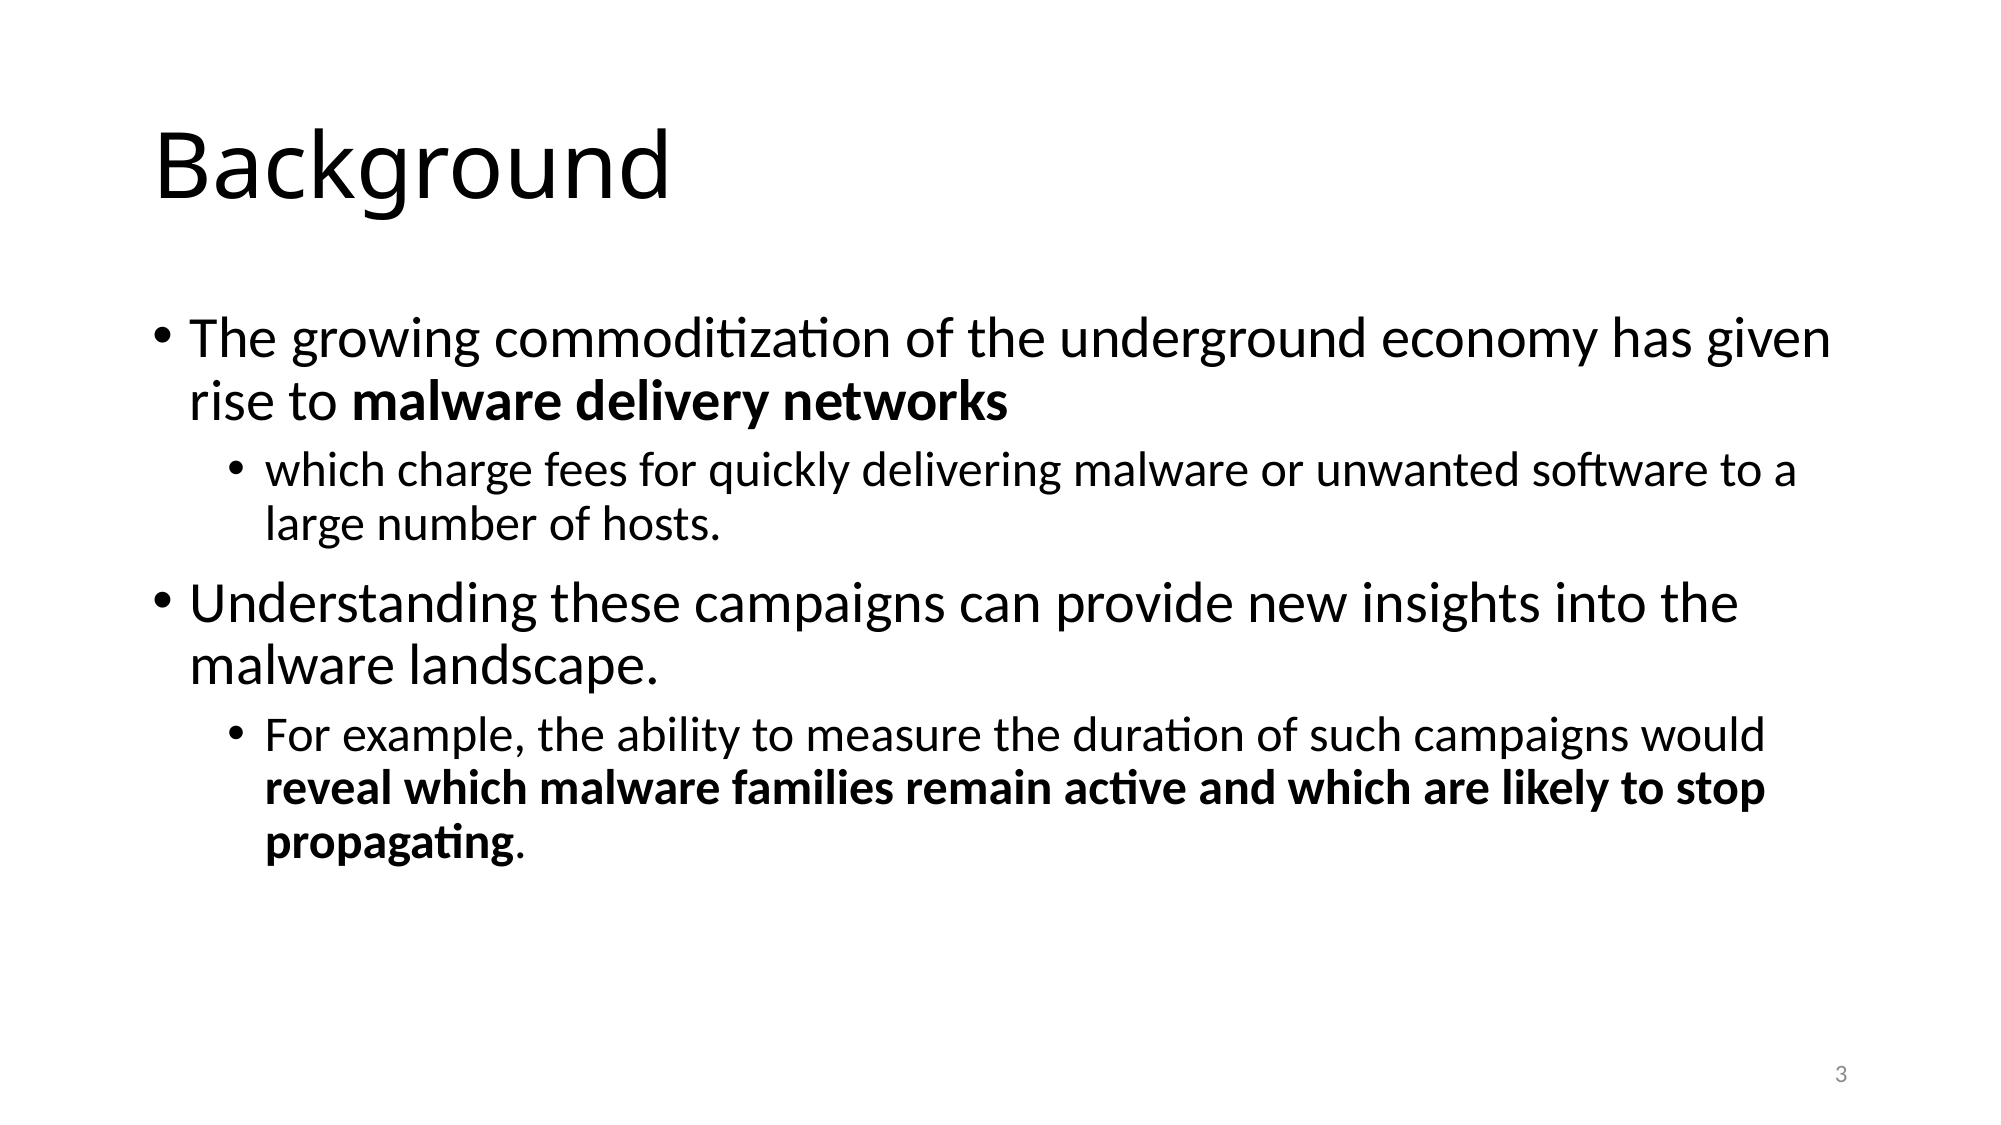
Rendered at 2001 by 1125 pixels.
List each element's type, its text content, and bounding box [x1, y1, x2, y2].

title Background [137, 59, 1863, 278]
slide_number 3 [1412, 1042, 1863, 1103]
list The growing commoditization of the underground economy has given rise to malware delivery networks which charge fees for quickly delivering malware or unwanted software to a large number of hosts. Understanding these campaigns can provide new insights into the malware landscape. For example, the ability to measure the duration of such campaigns would reveal which malware families remain active and which are likely to stop propagating. [137, 299, 1863, 1014]
